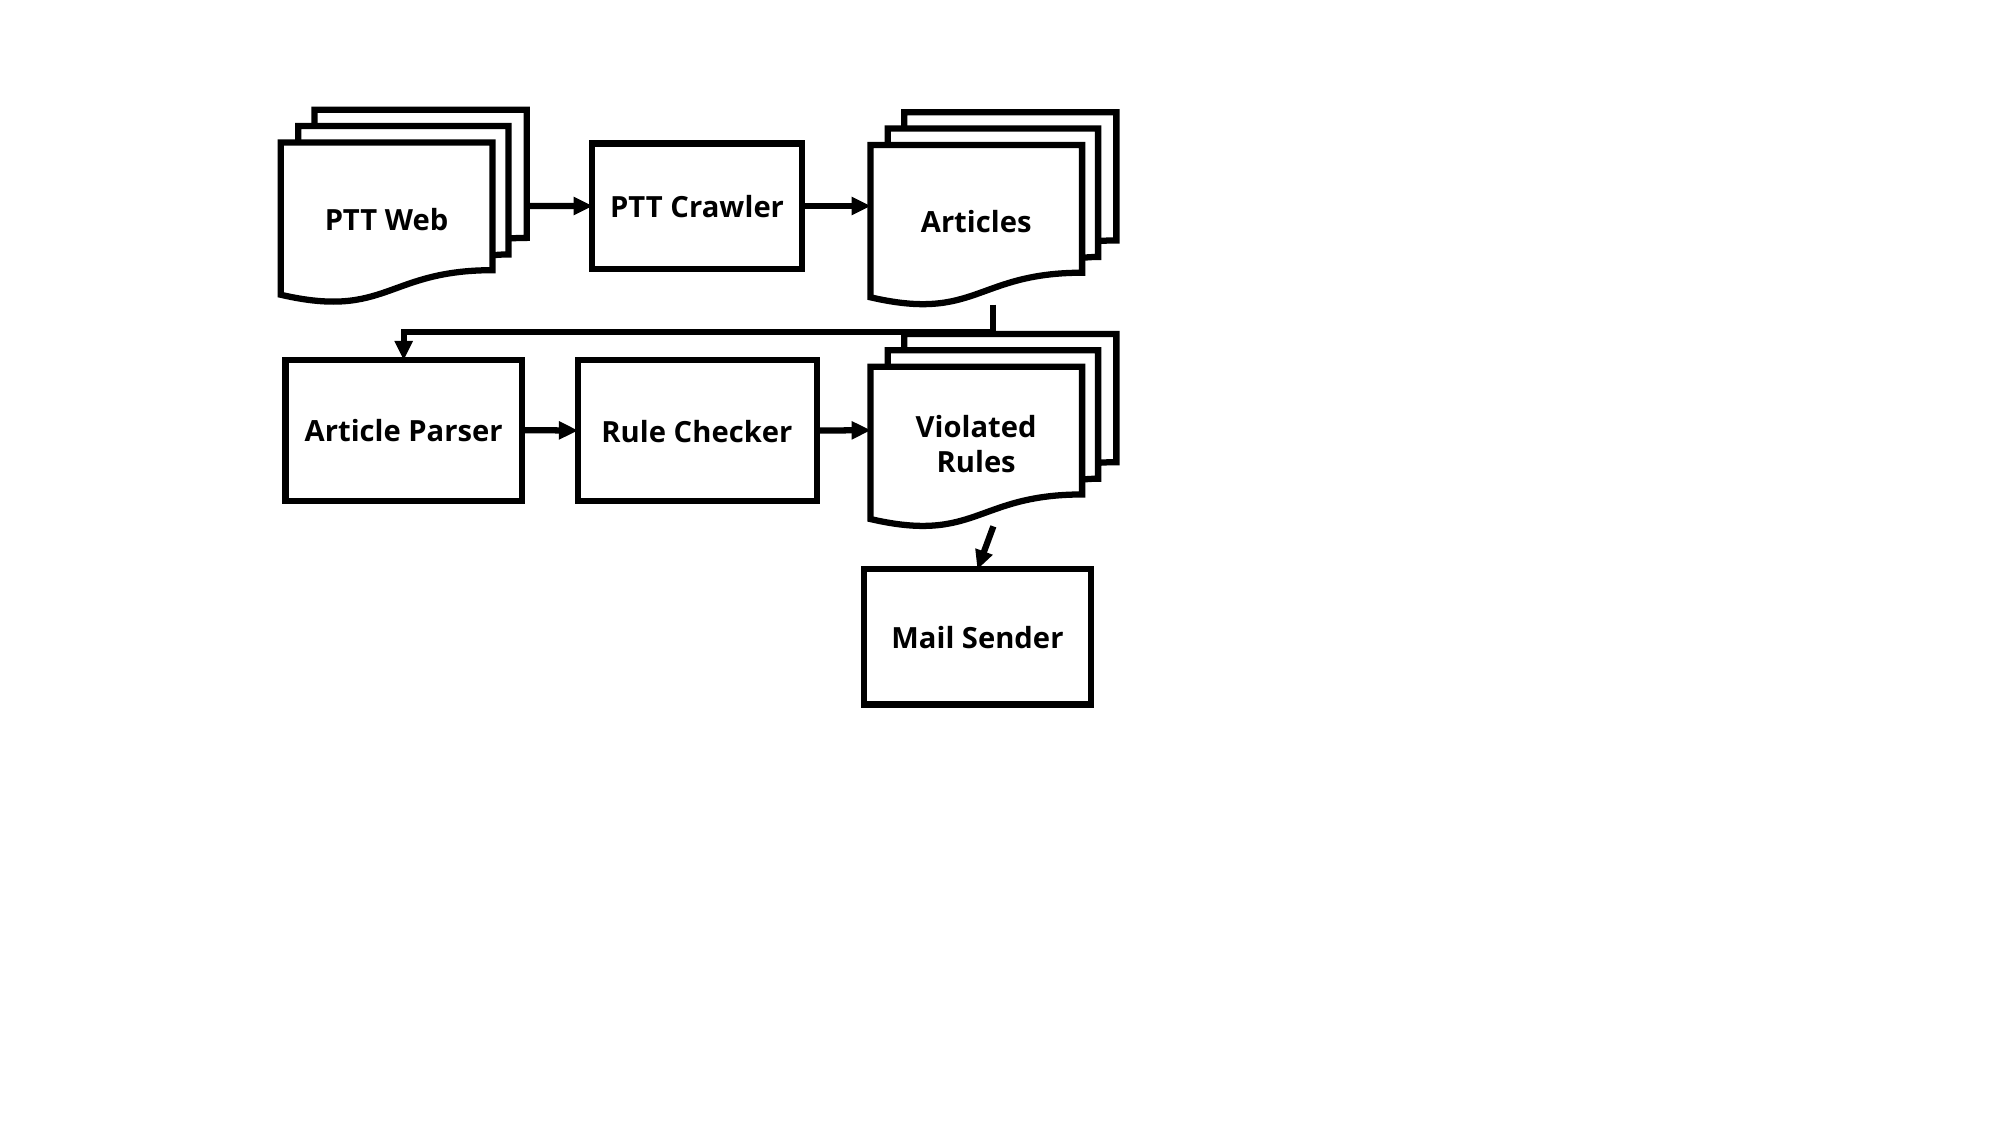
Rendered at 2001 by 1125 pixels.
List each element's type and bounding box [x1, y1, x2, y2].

text_box [280, 109, 1117, 705]
